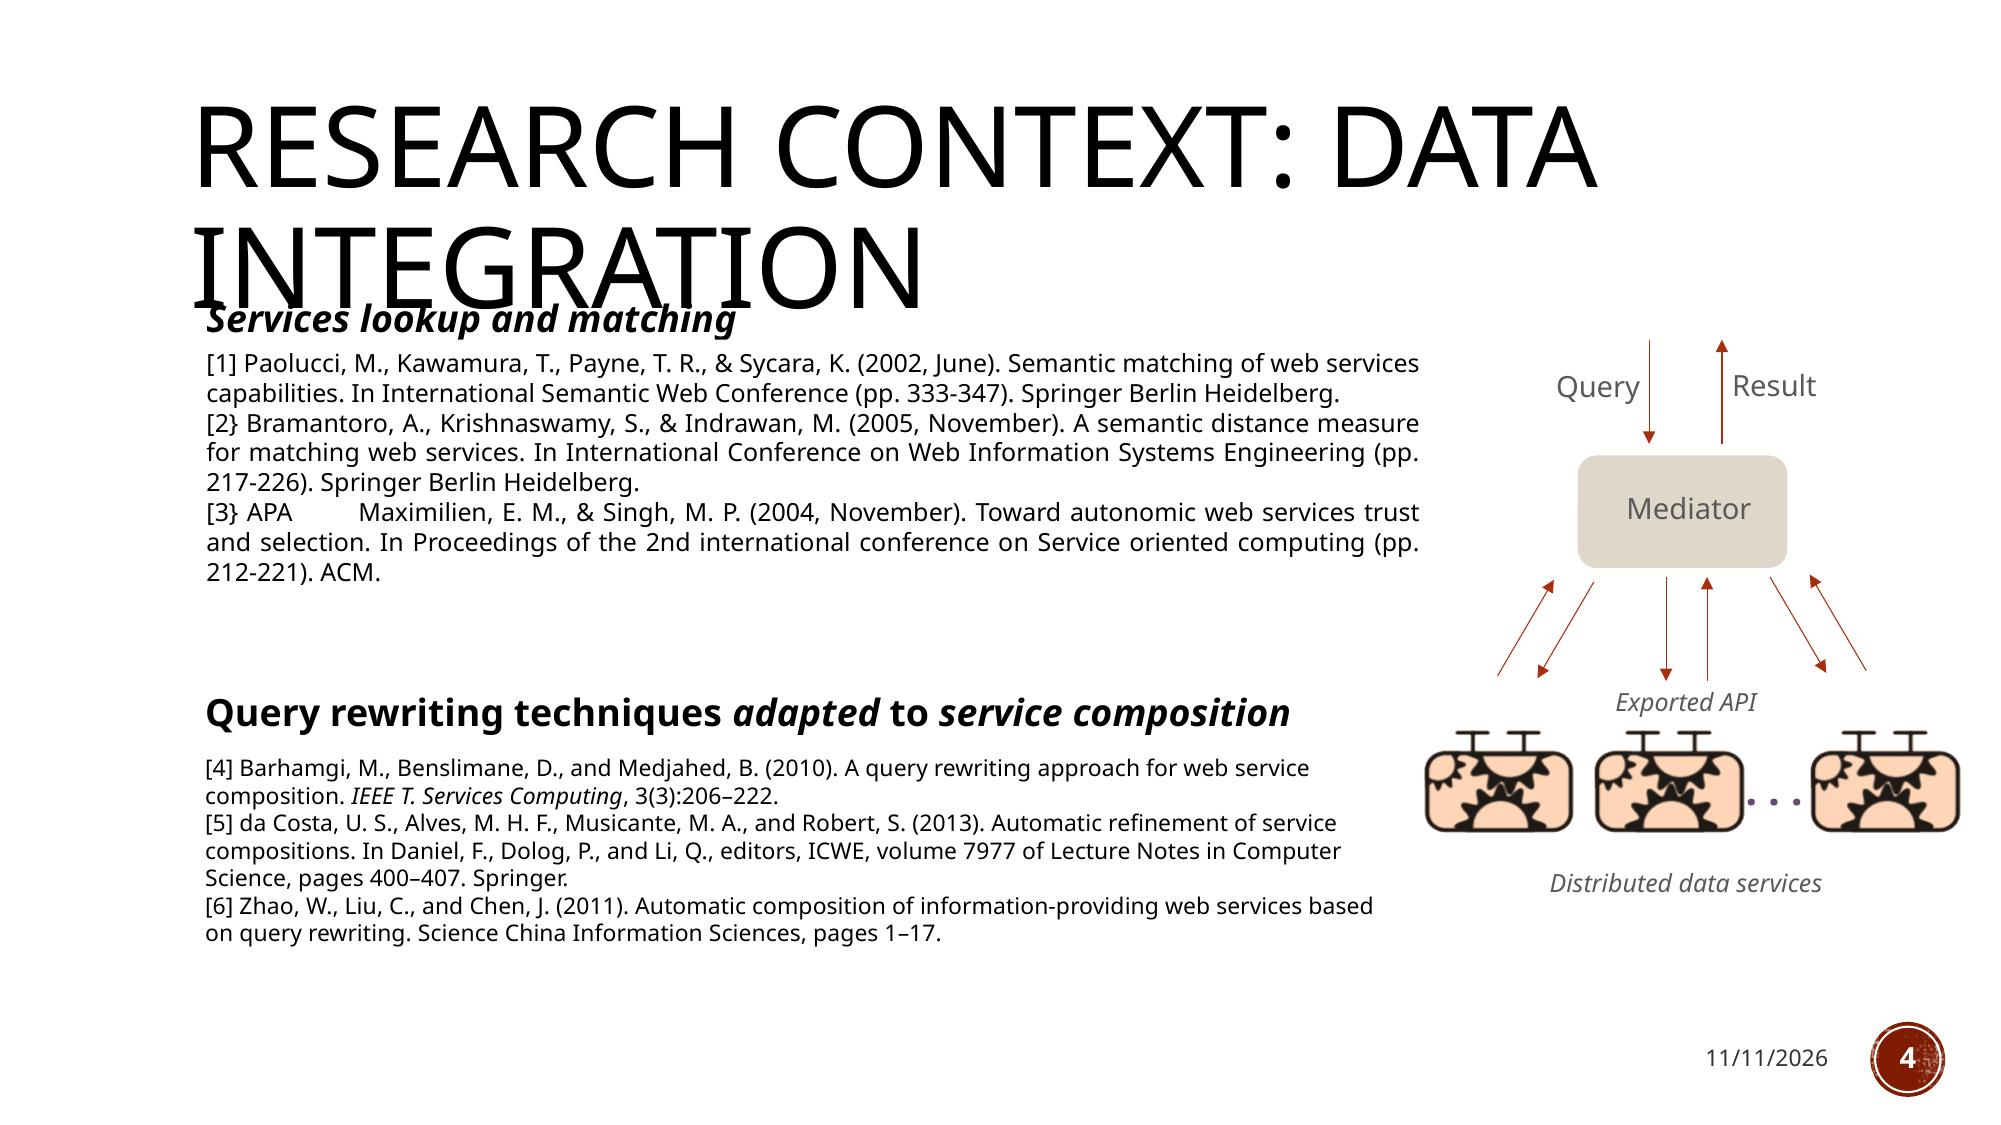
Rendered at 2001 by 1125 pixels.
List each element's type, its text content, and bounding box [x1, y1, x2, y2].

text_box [194, 682, 1423, 954]
slide_number 4 [1855, 1028, 1961, 1089]
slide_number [1306, 1028, 1844, 1089]
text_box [195, 291, 1436, 626]
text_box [1418, 341, 1962, 905]
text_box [192, 288, 1437, 339]
title Research context: data integration [175, 79, 1826, 344]
